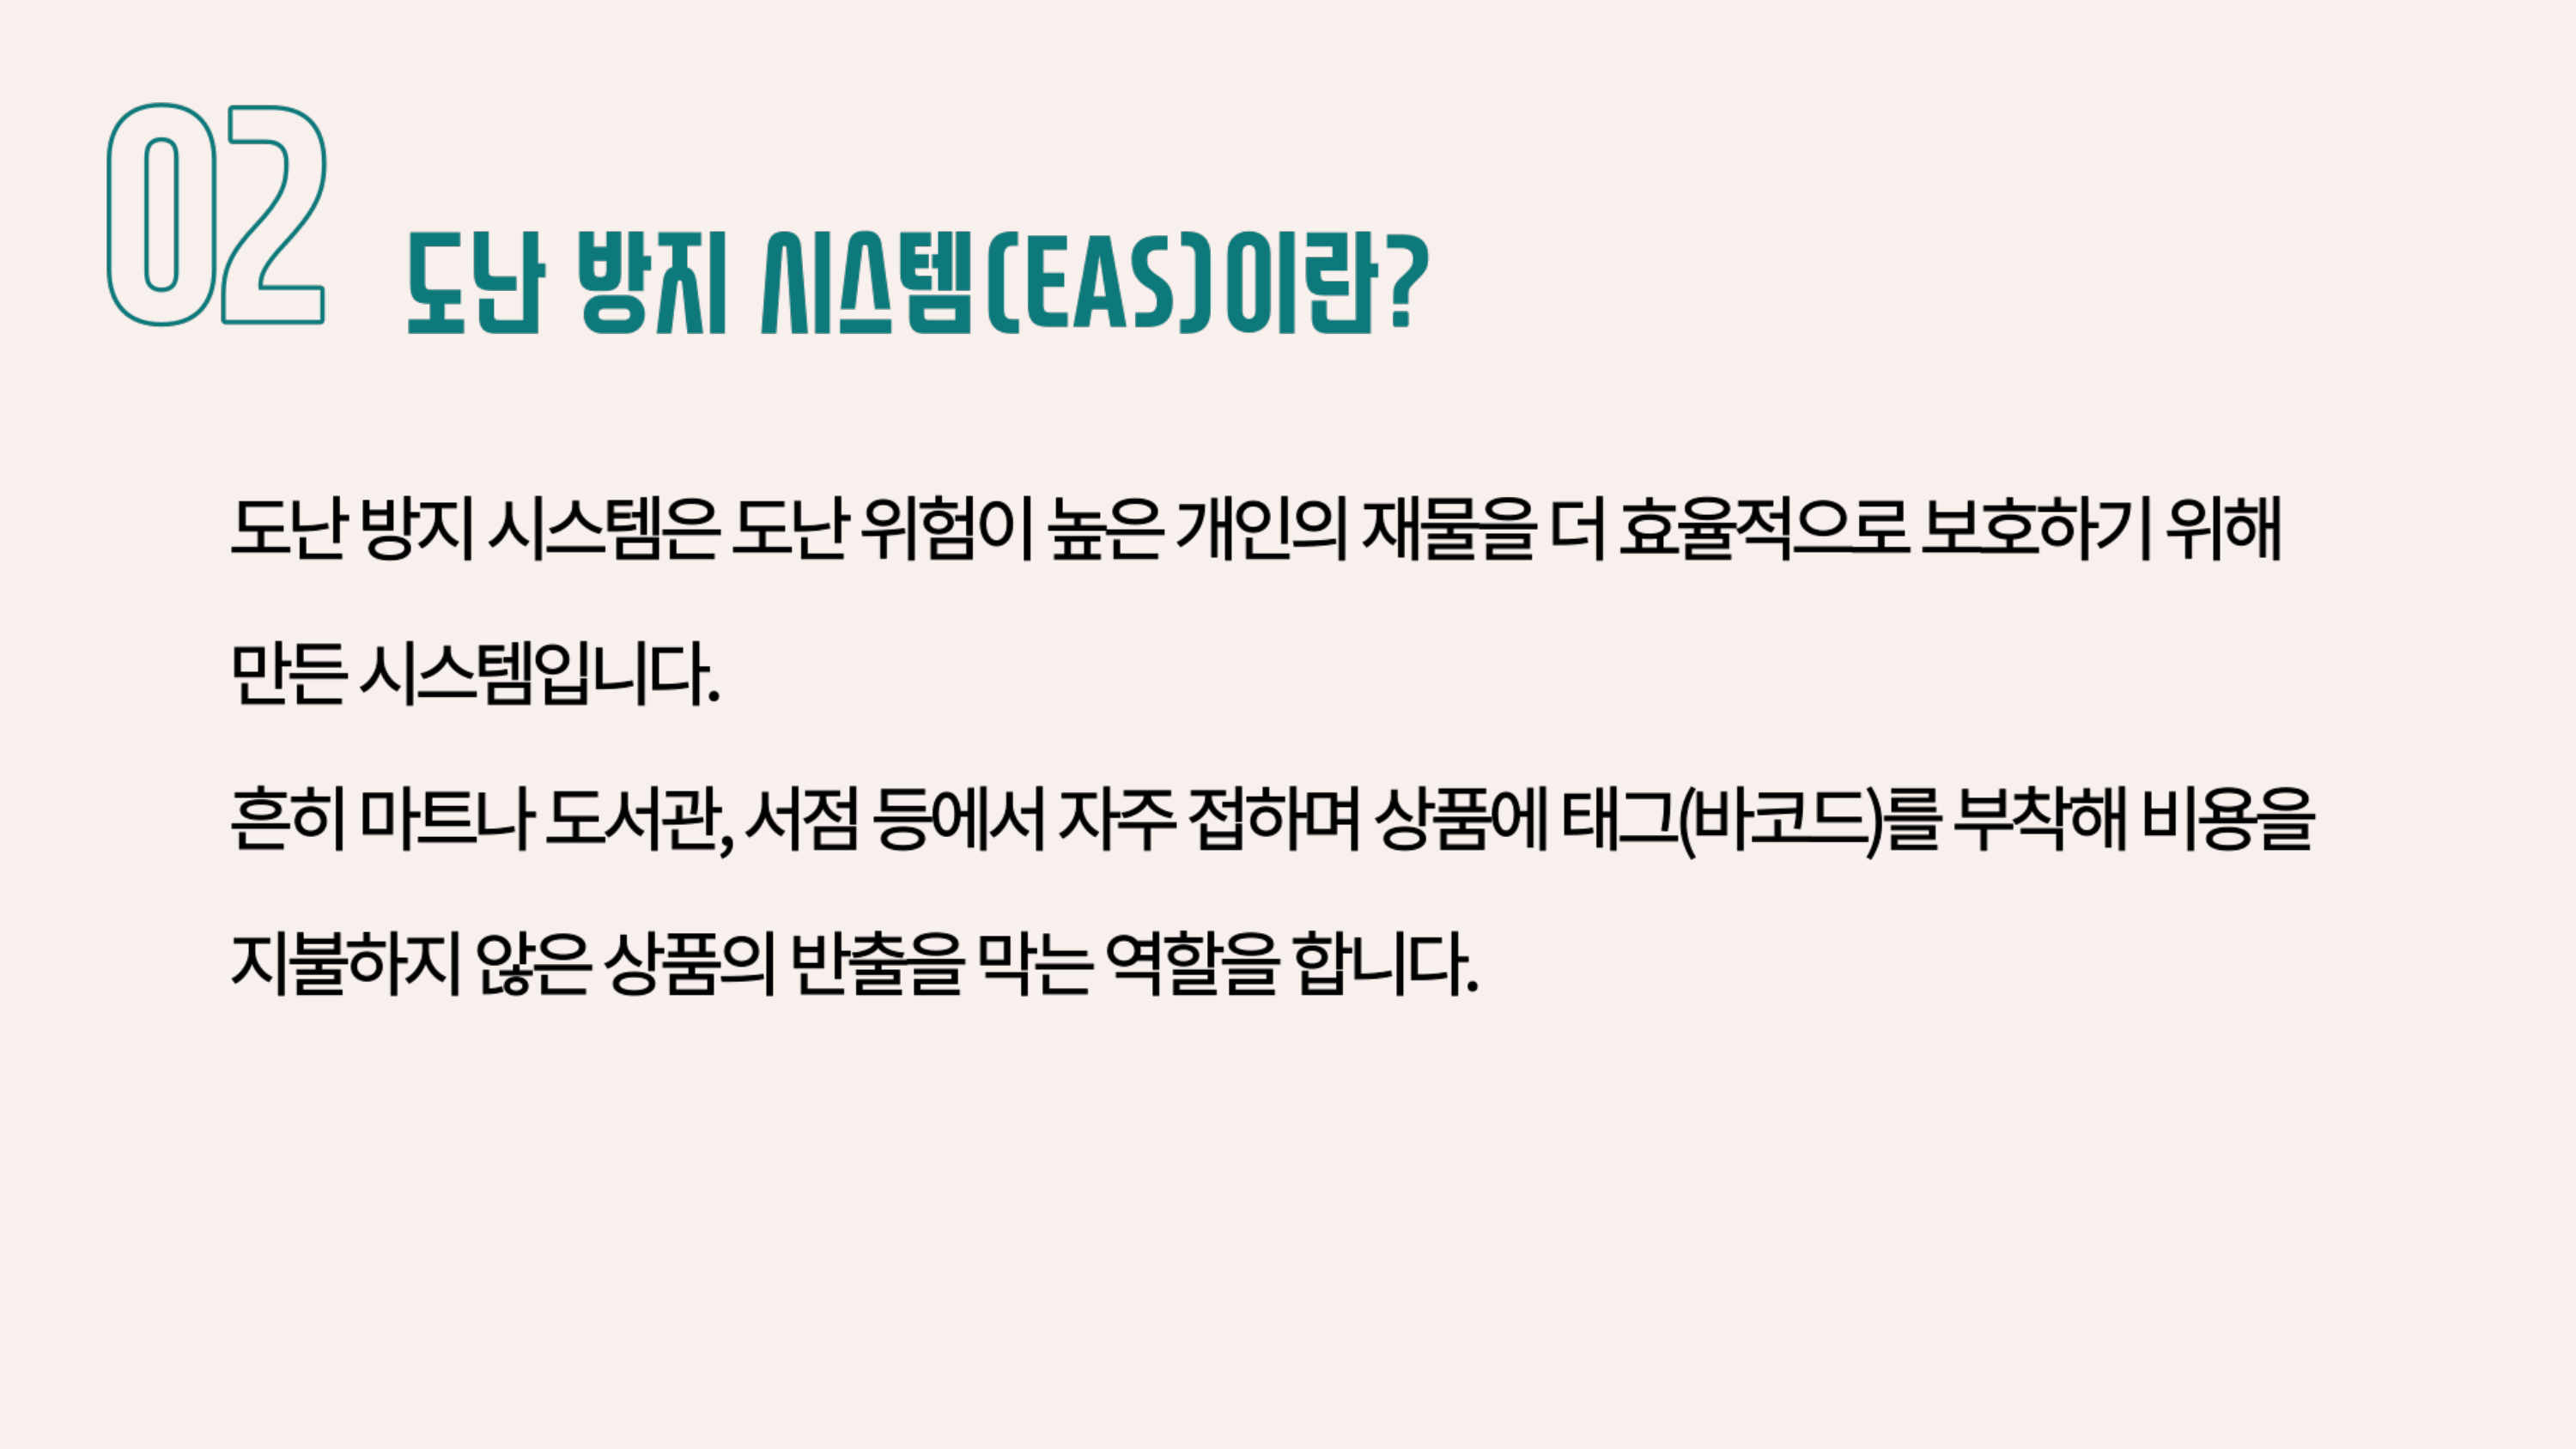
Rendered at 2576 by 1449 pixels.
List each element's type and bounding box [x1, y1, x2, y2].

picture [0, 0, 2348, 1028]
